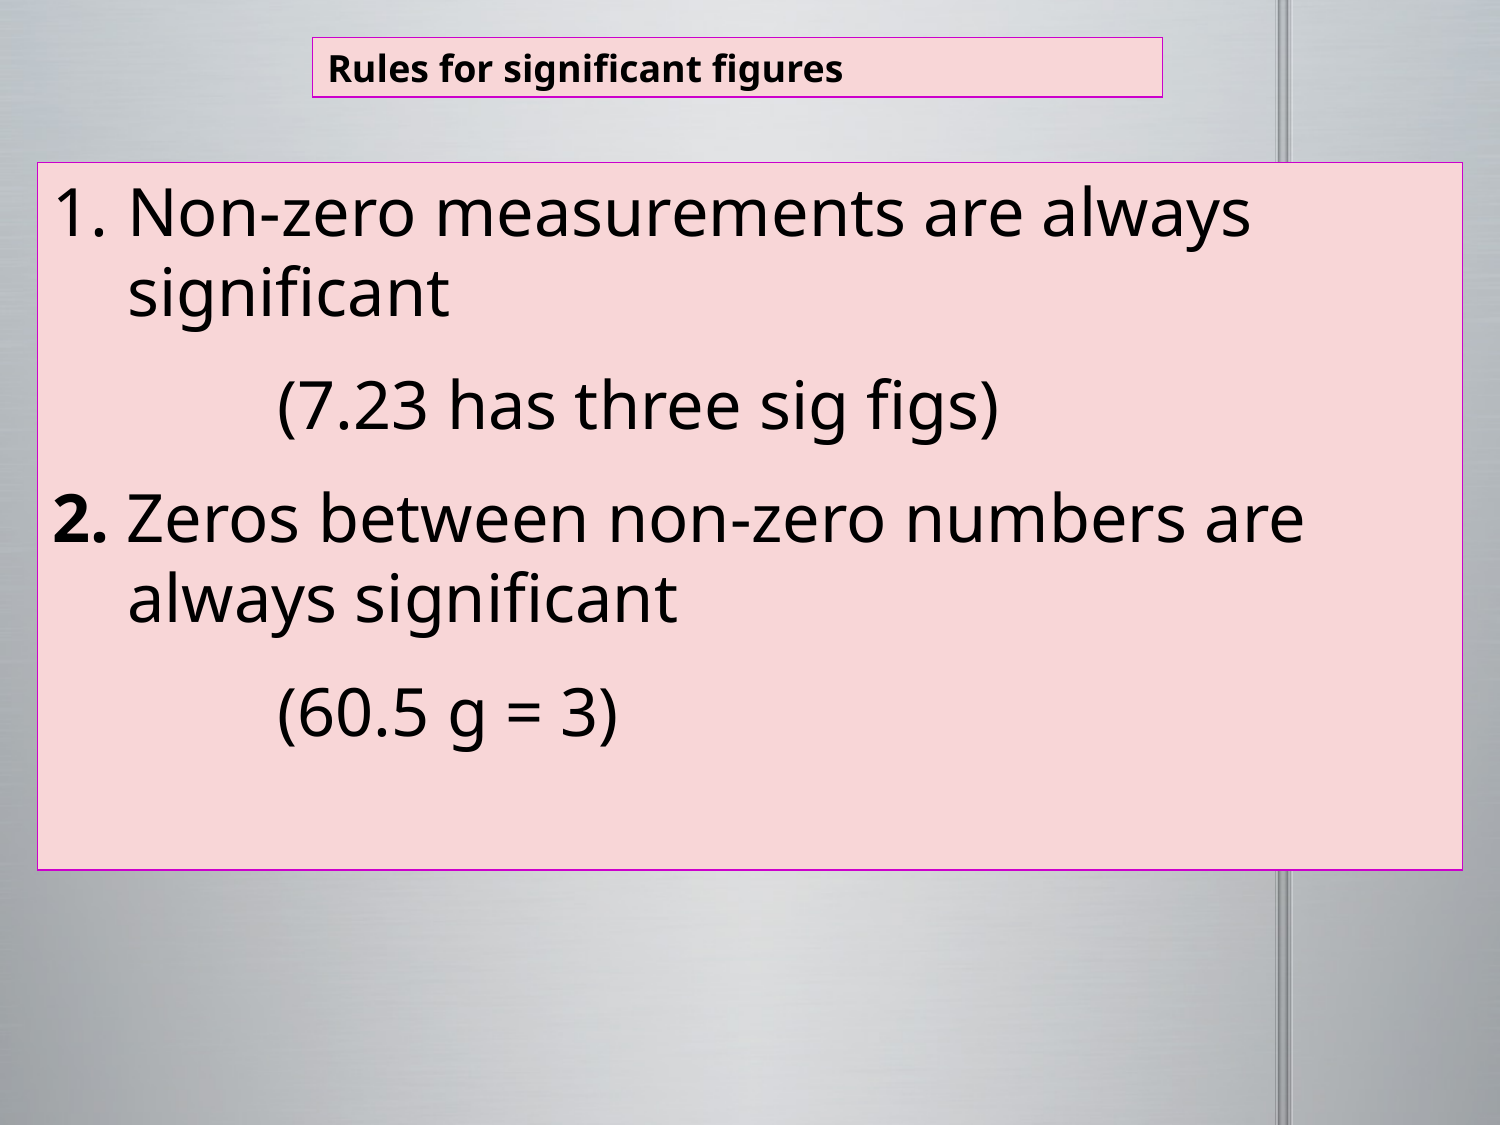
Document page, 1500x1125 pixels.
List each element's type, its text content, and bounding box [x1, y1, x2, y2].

text_box Non-zero measurements are always significant (7.23 has three sig figs) 2. Zeros between non-zero numbers are always significant (60.5 g = 3) [37, 162, 1463, 871]
picture [0, 0, 1500, 1125]
text_box Rules for significant figures [312, 37, 1163, 98]
